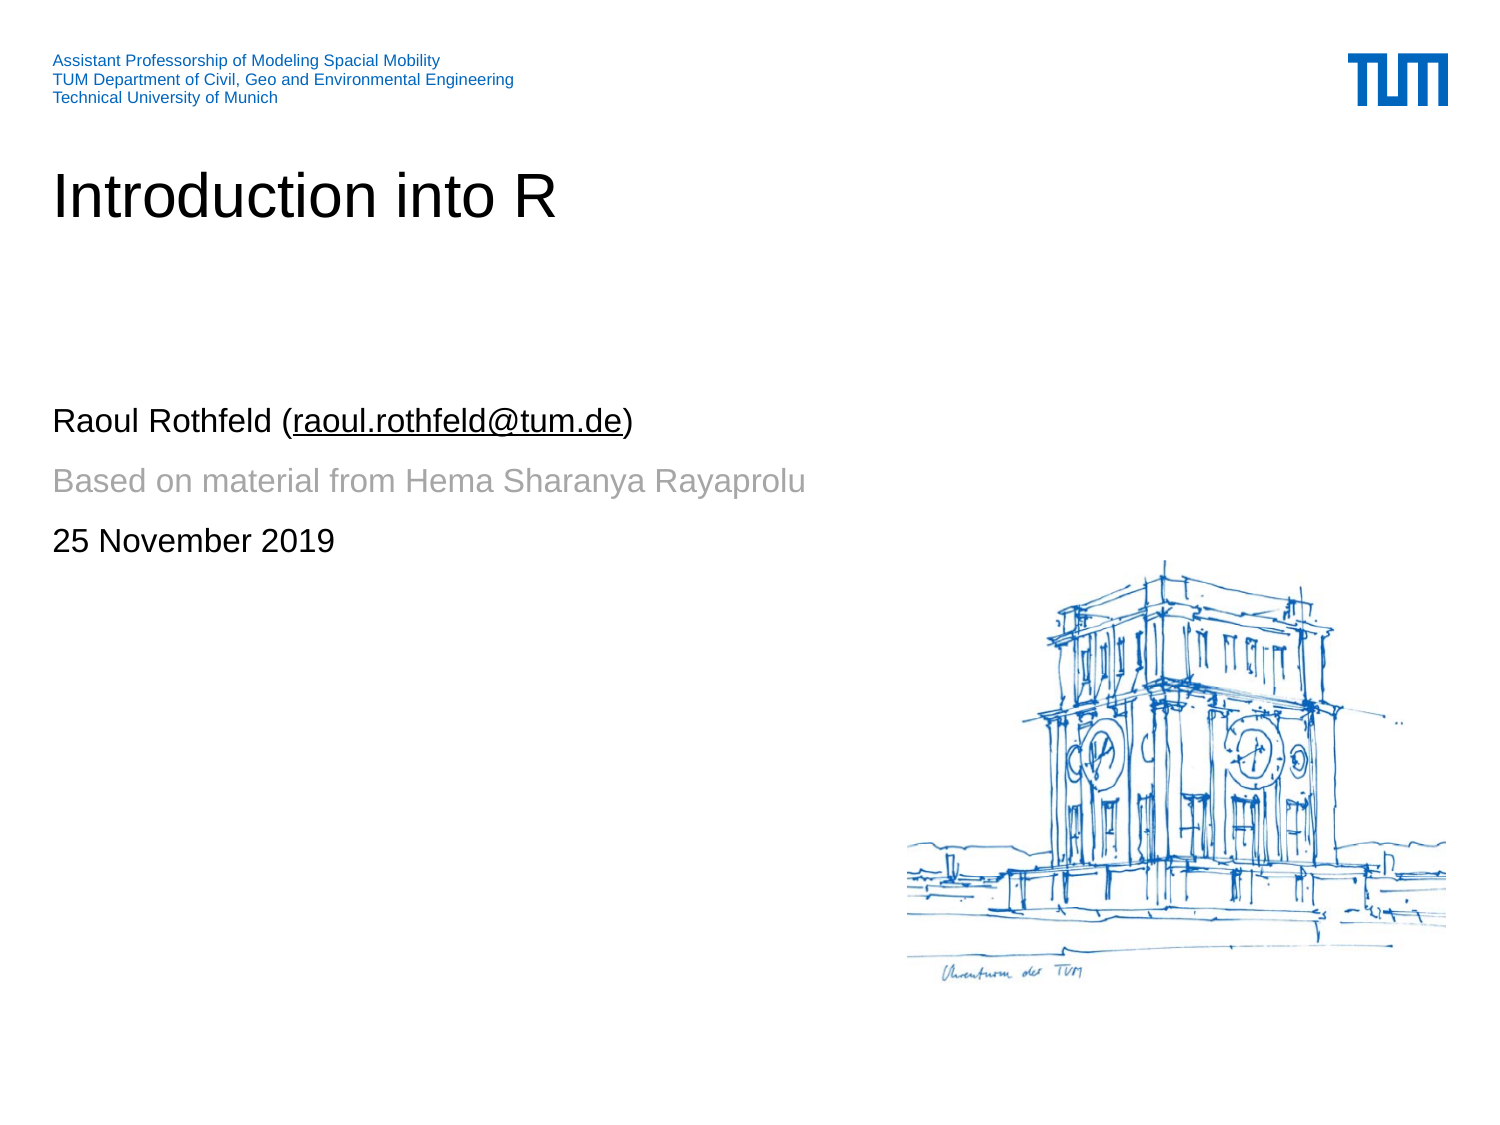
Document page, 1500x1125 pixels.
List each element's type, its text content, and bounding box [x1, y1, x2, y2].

picture [893, 560, 1449, 991]
list Raoul Rothfeld (raoul.rothfeld@tum.de) Based on material from Hema Sharanya Rayaprolu 25 November 2019 [52, 378, 1449, 589]
title Introduction into R [52, 162, 1449, 231]
